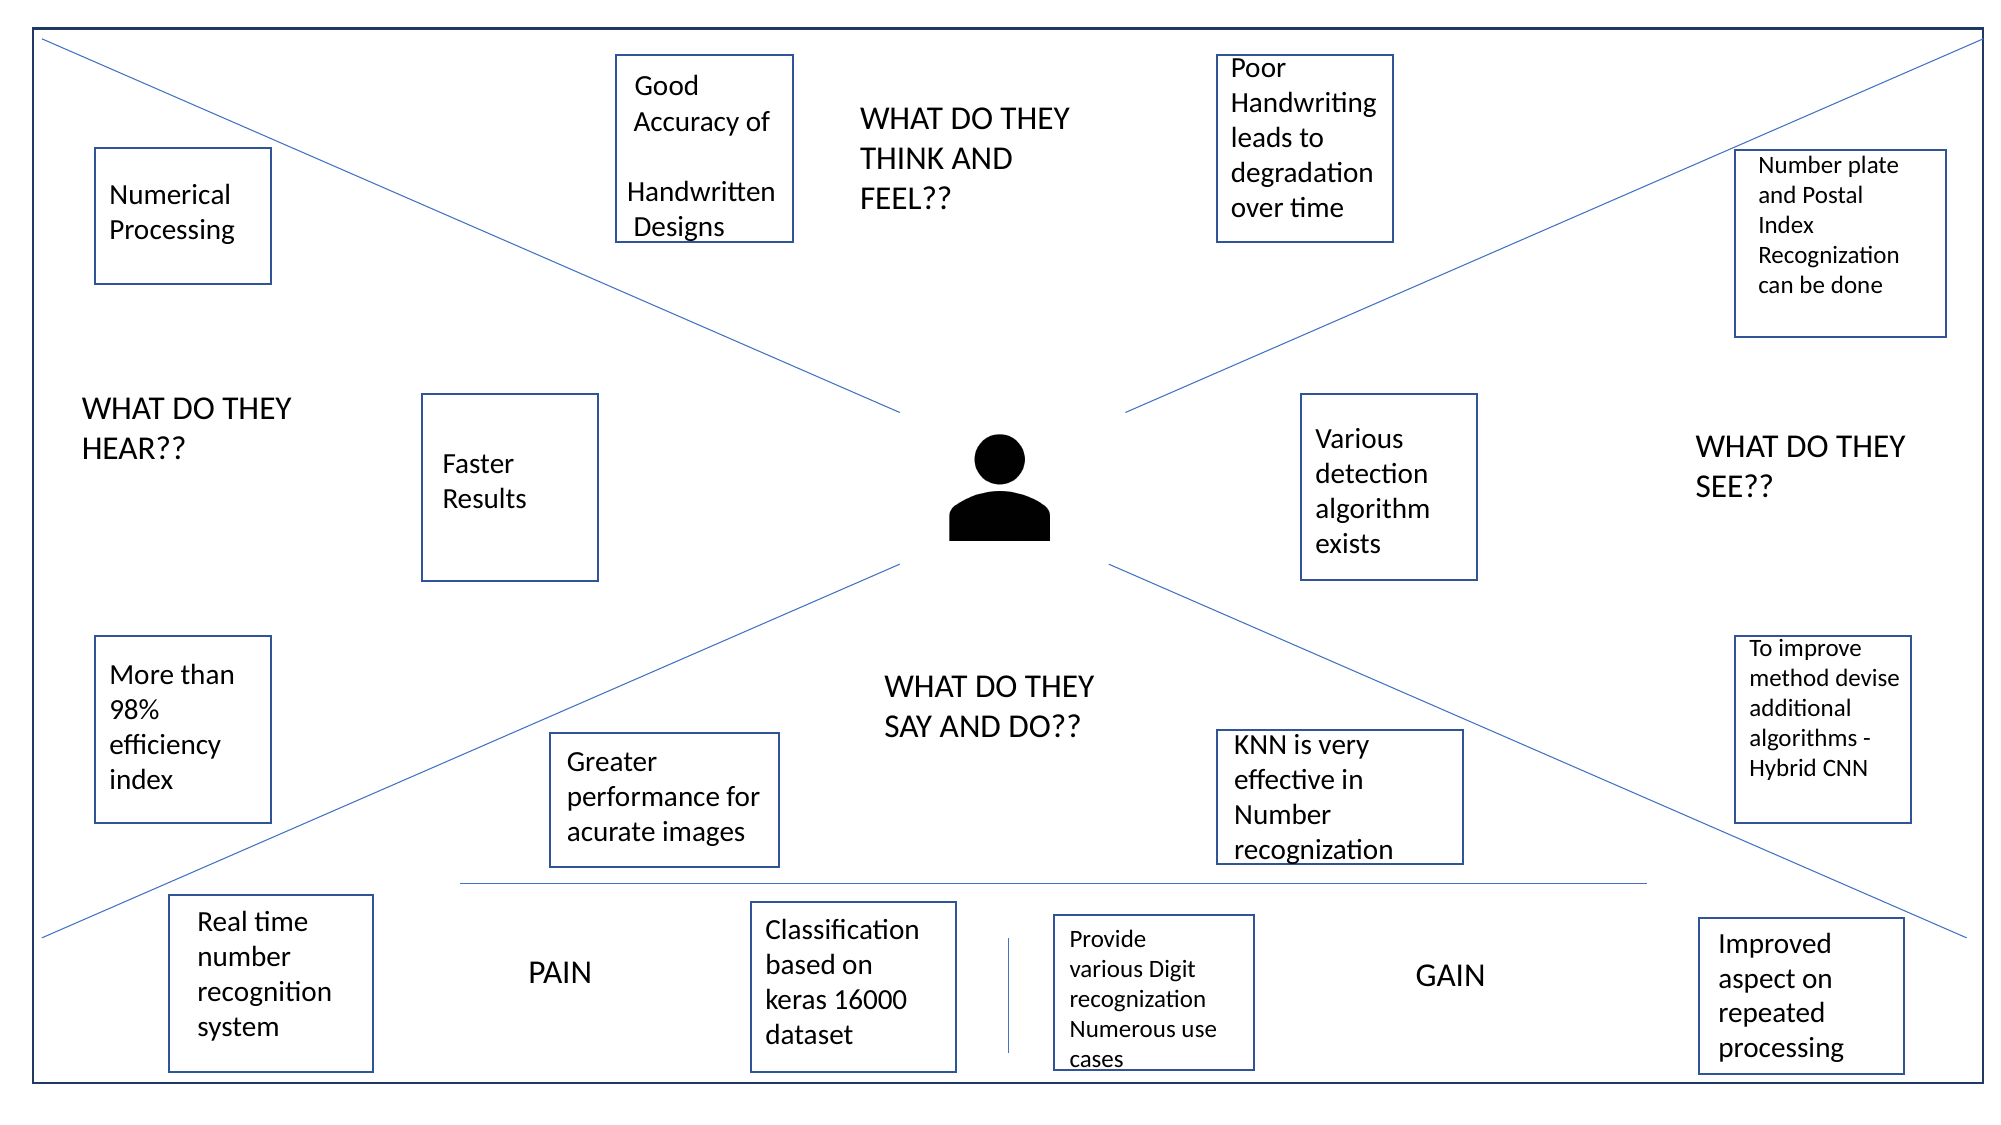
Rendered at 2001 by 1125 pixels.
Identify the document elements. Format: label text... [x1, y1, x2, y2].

text_box [750, 901, 957, 1073]
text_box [41, 564, 900, 938]
text_box WHAT DO THEY SEE?? [1680, 417, 1934, 512]
text_box Real time number recognition system [182, 938, 349, 1050]
text_box WHAT DO THEY HEAR?? [67, 413, 320, 474]
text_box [1108, 564, 1967, 938]
text_box Classification based on keras 16000 dataset [750, 903, 952, 1058]
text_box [41, 38, 900, 413]
text_box GAIN [1400, 945, 1654, 1001]
text_box [1236, 938, 1255, 1071]
text_box PAIN [513, 943, 766, 998]
text_box [32, 27, 1984, 1084]
text_box [168, 938, 374, 1073]
text_box [421, 413, 599, 564]
text_box Improved aspect on repeated processing [1703, 938, 1907, 1072]
text_box Various detection algorithm exists [1300, 413, 1477, 564]
text_box Faster Results [427, 436, 604, 522]
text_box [1125, 38, 1984, 413]
text_box [1698, 938, 1905, 1075]
text_box WHAT DO THEY SAY AND DO?? [900, 656, 1108, 752]
text_box Provide various Digit recognization Numerous use cases [1054, 915, 1236, 1080]
text_box WHAT DO THEY THINK AND FEEL?? [900, 89, 1098, 224]
picture [924, 412, 1075, 563]
